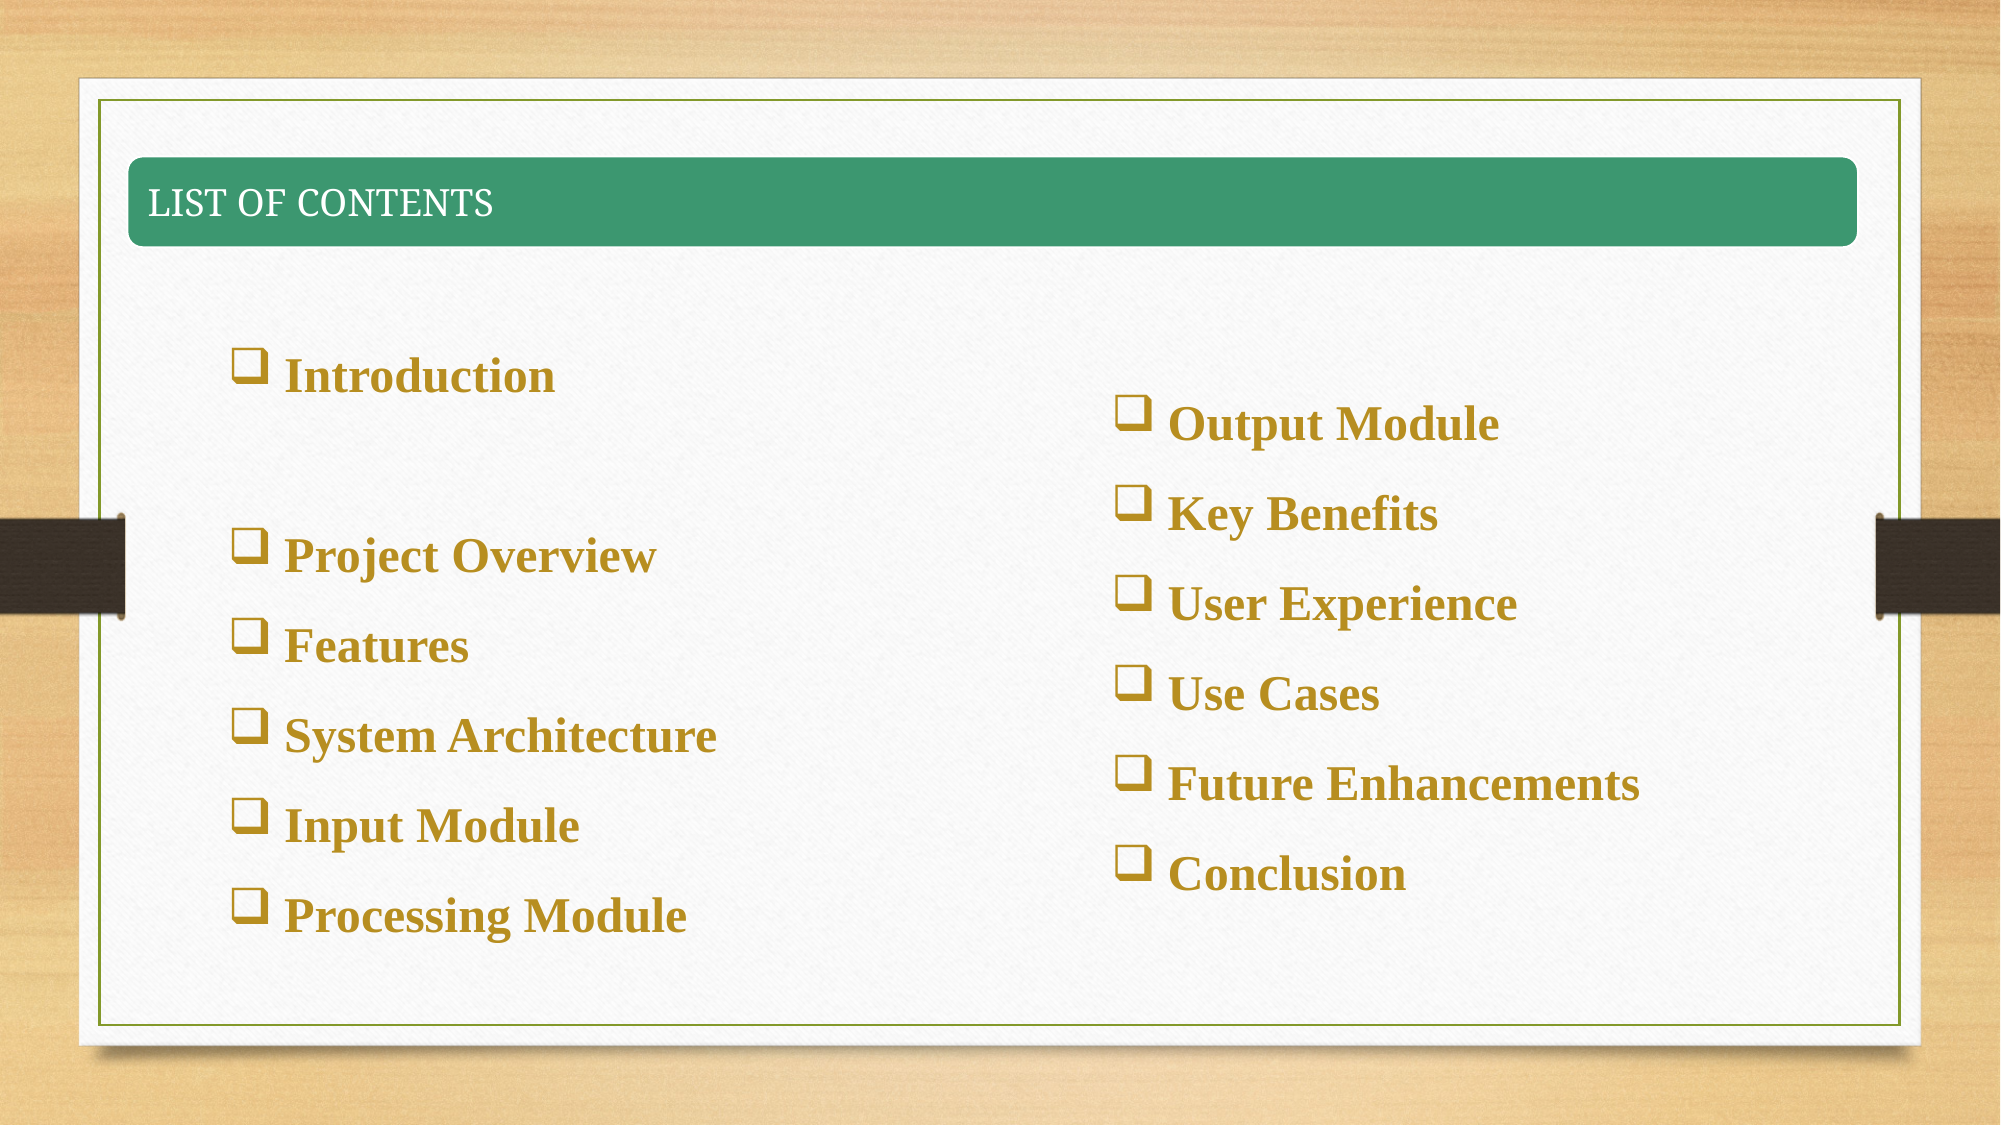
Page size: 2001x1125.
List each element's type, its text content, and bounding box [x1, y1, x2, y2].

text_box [127, 156, 1859, 248]
picture [0, 0, 2001, 1125]
text_box Introduction Project Overview Features System Architecture Input Module Processing Module [212, 304, 762, 950]
text_box Output Module Key Benefits User Experience Use Cases Future Enhancements Conclusion [1096, 352, 1665, 998]
